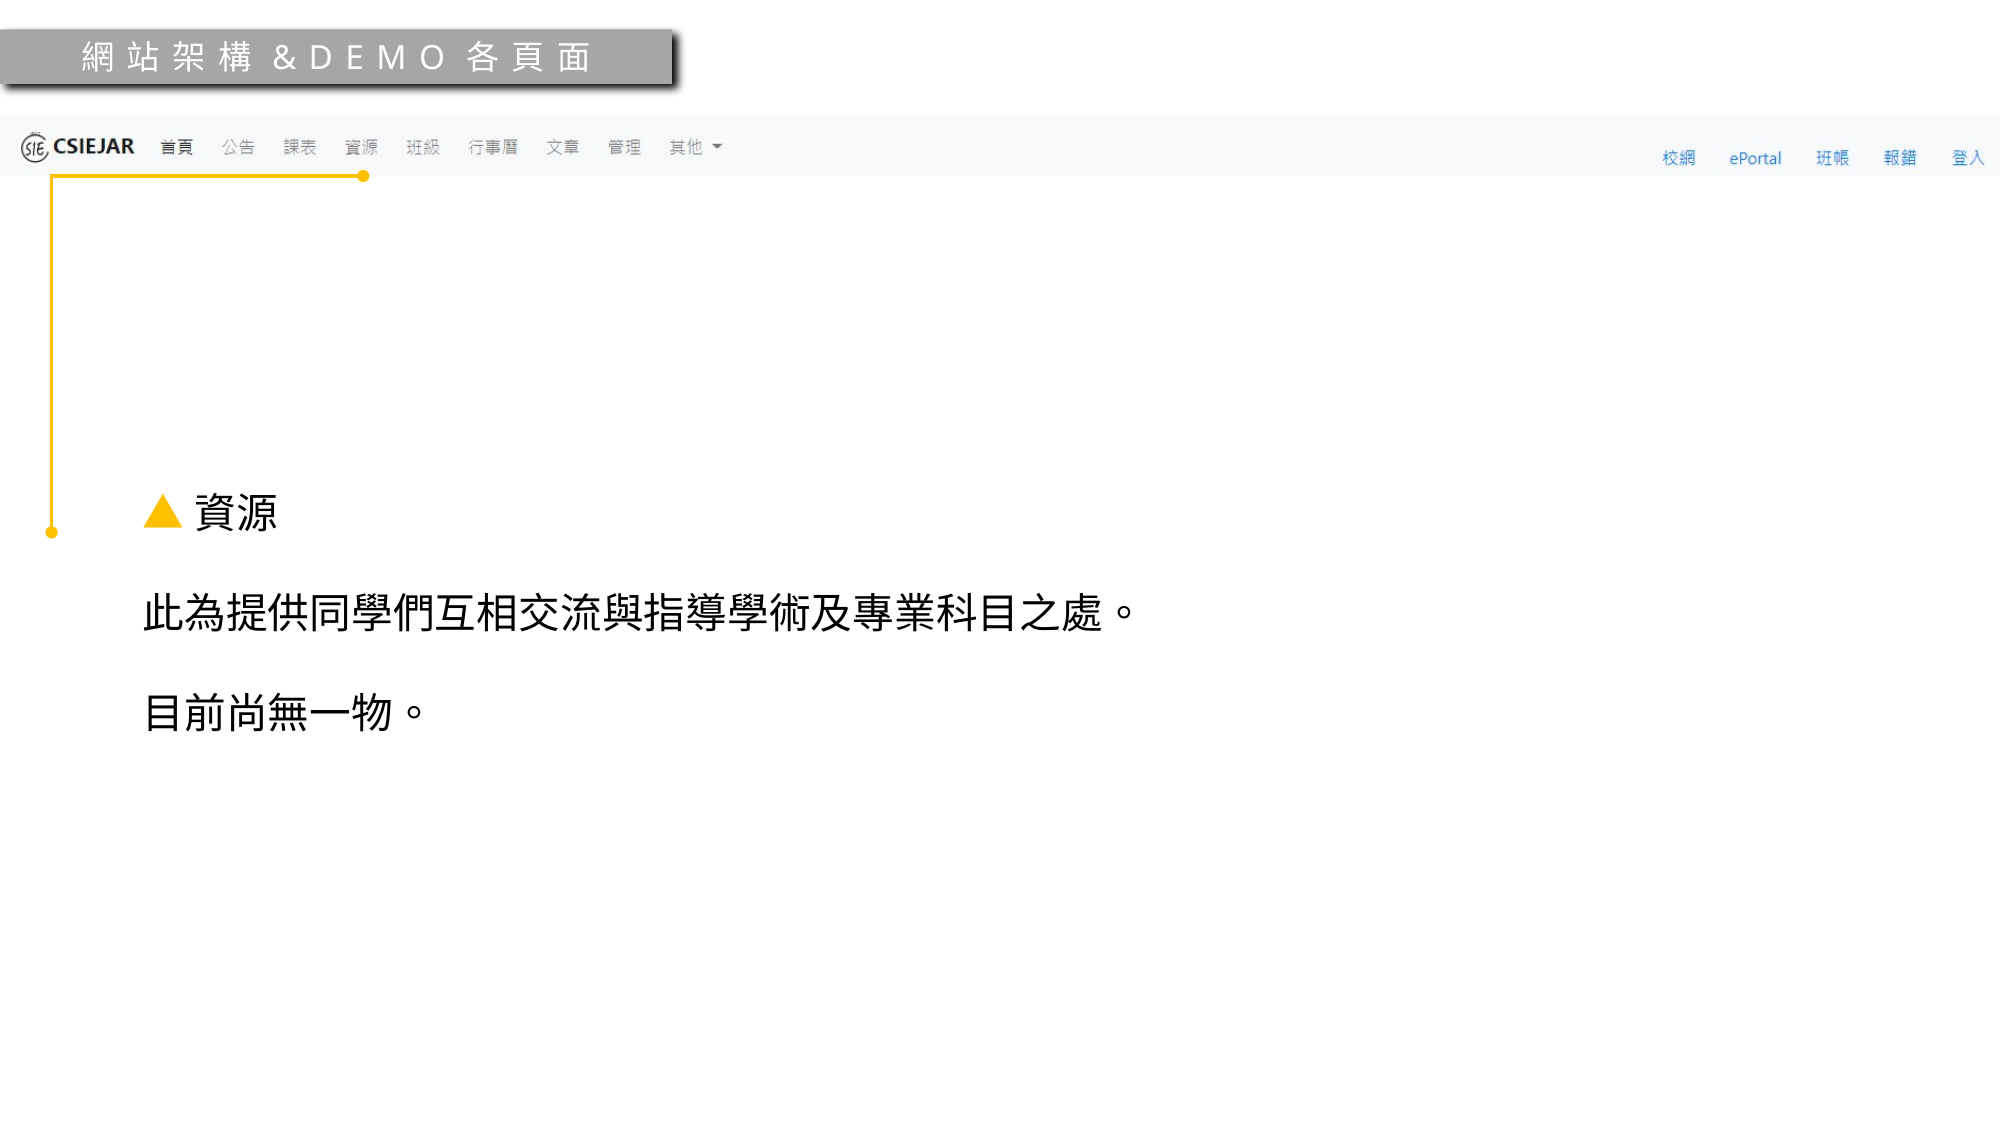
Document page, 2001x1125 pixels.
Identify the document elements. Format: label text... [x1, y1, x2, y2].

text_box [45, 176, 370, 539]
text_box 網站架構&DEMO各頁面 [0, 29, 672, 84]
text_box ▲資源 此為提供同學們互相交流與指導學術及專業科目之處。 目前尚無一物。 [127, 479, 1334, 744]
picture [0, 116, 2000, 176]
